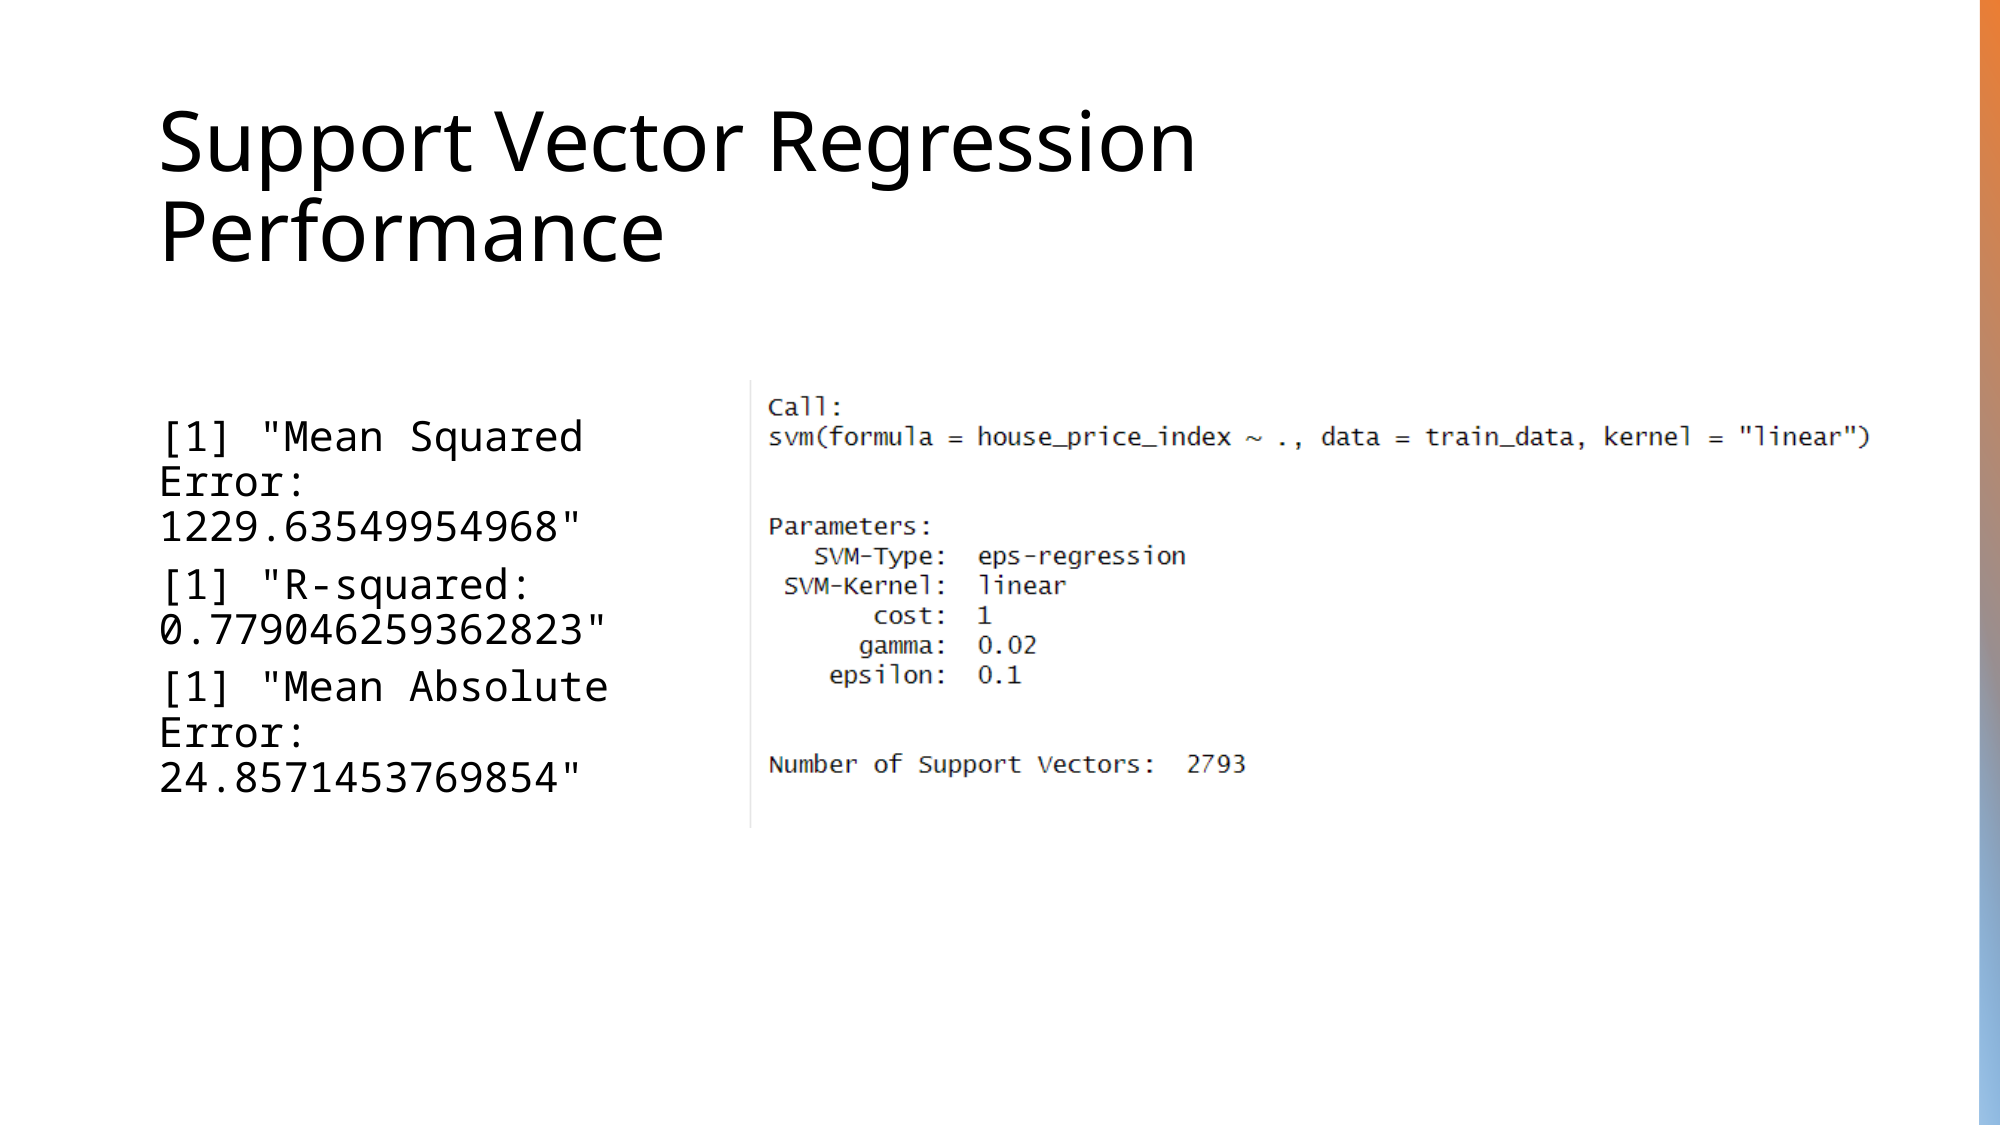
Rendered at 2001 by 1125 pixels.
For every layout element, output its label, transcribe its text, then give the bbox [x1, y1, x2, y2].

picture [746, 380, 1944, 828]
list [1] "Mean Squared Error: 1229.63549954968" [1] "R-squared: 0.779046259362823" [1] "Mean Absolute Error: 24.8571453769854" [143, 415, 711, 982]
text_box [1979, 0, 2000, 1125]
title Support Vector Regression Performance [143, 65, 1579, 367]
